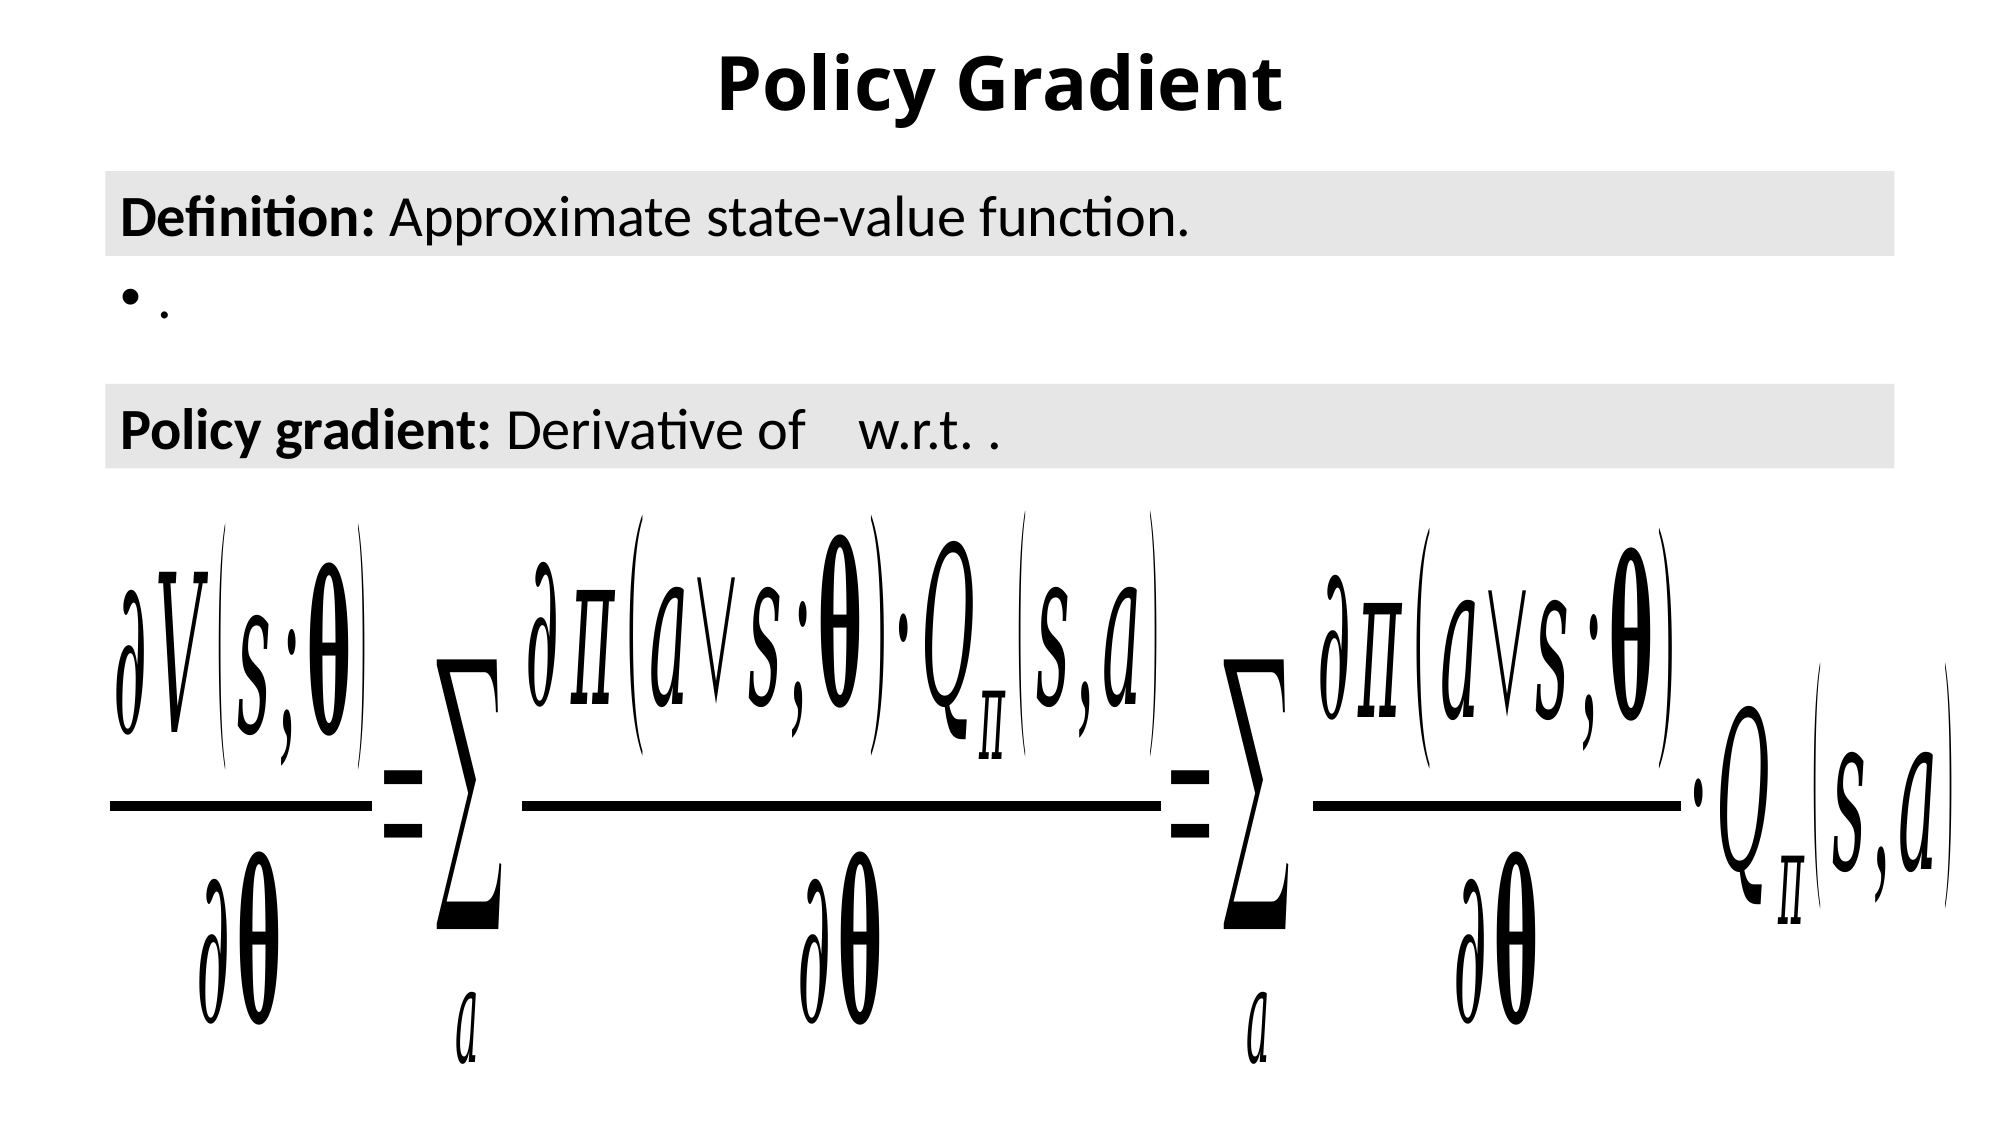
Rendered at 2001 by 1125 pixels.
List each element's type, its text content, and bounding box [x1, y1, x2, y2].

text_box Definition: Approximate state-value function. [105, 171, 1895, 256]
title Policy Gradient [0, 1, 2000, 172]
